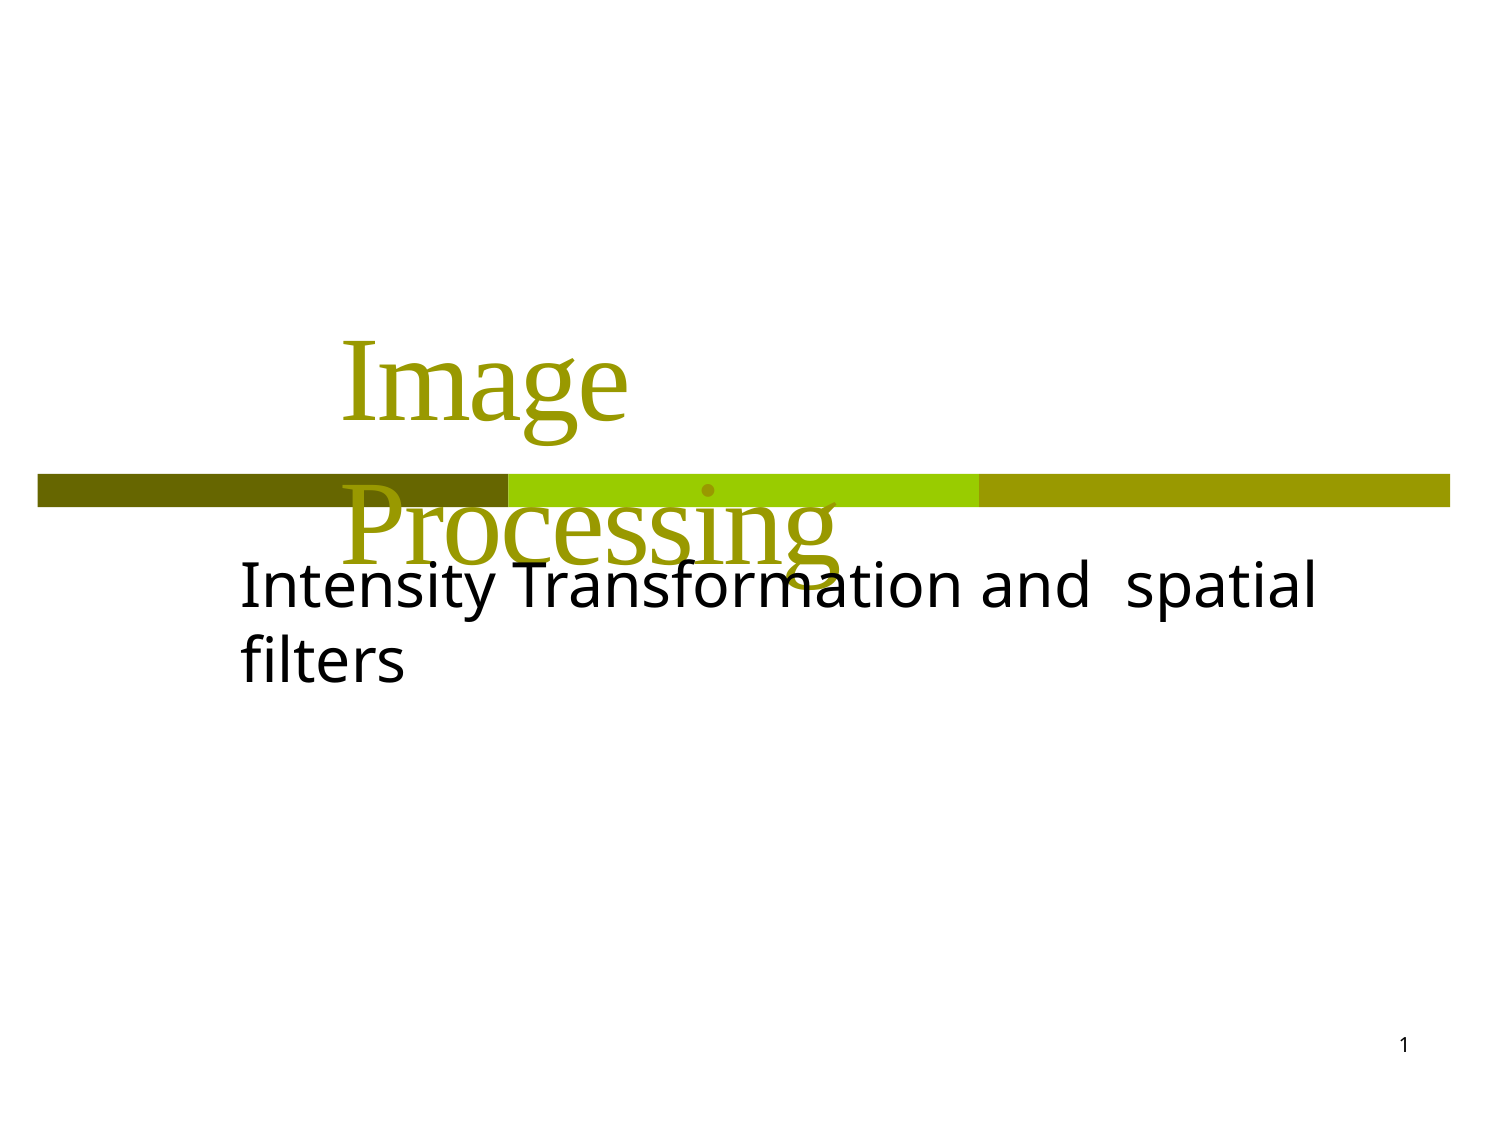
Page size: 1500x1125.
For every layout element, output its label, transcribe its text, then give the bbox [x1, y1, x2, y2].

text_box 1 [1392, 1032, 1417, 1061]
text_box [37, 473, 1451, 508]
title Image Processing [337, 516, 1164, 527]
text_box Intensity Transformation and spatial filters [237, 527, 1376, 695]
title Image Processing [337, 297, 1164, 472]
